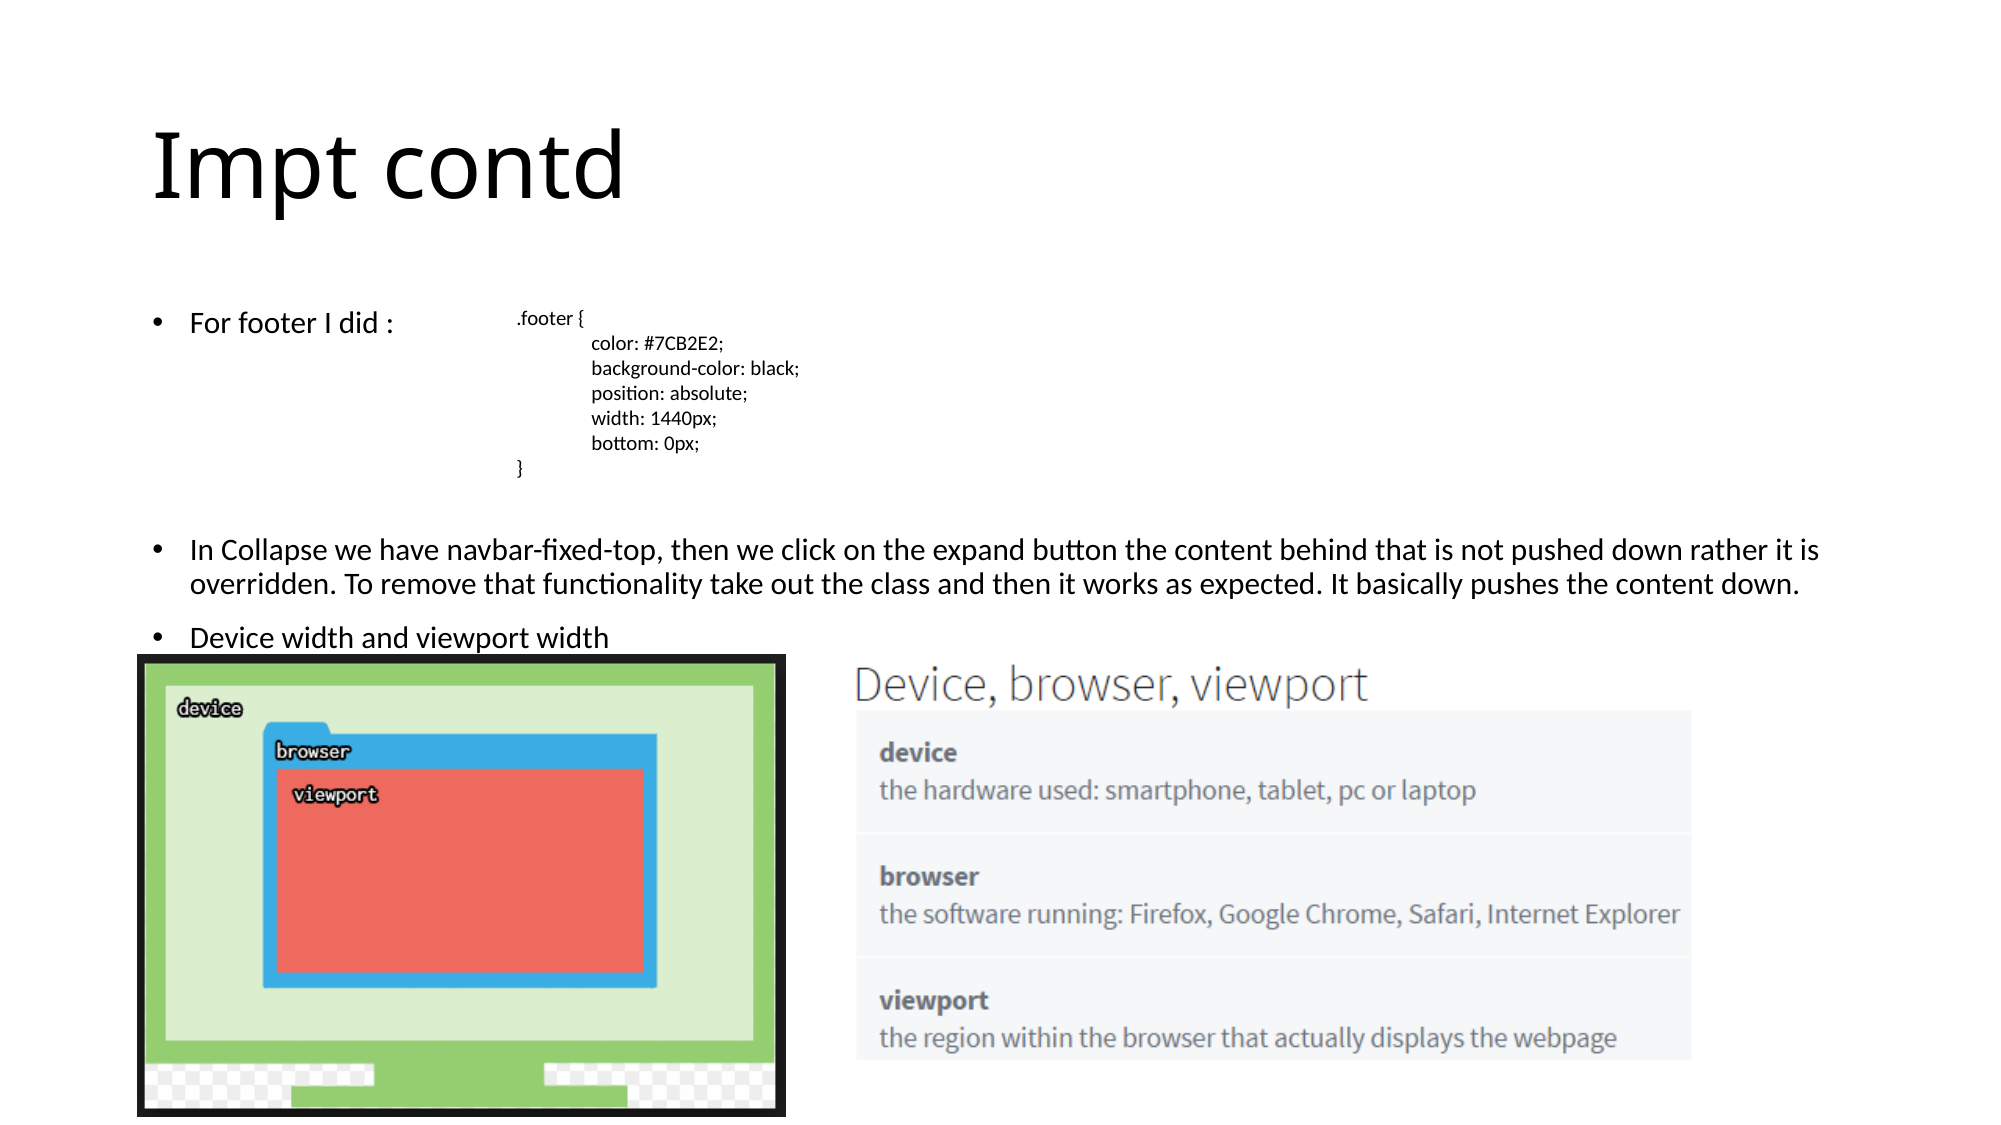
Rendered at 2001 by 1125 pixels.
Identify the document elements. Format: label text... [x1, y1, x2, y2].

list For footer I did : In Collapse we have navbar-fixed-top, then we click on the expand button the content behind that is not pushed down rather it is overridden. To remove that functionality take out the class and then it works as expected. It basically pushes the content down. Device width and viewport width [137, 299, 1863, 1014]
picture [852, 654, 1695, 1060]
text_box .footer { color: #7CB2E2; background-color: black; position: absolute; width: 1440px; bottom: 0px; } [501, 297, 897, 487]
title Impt contd [137, 59, 1863, 278]
picture [137, 654, 786, 1117]
